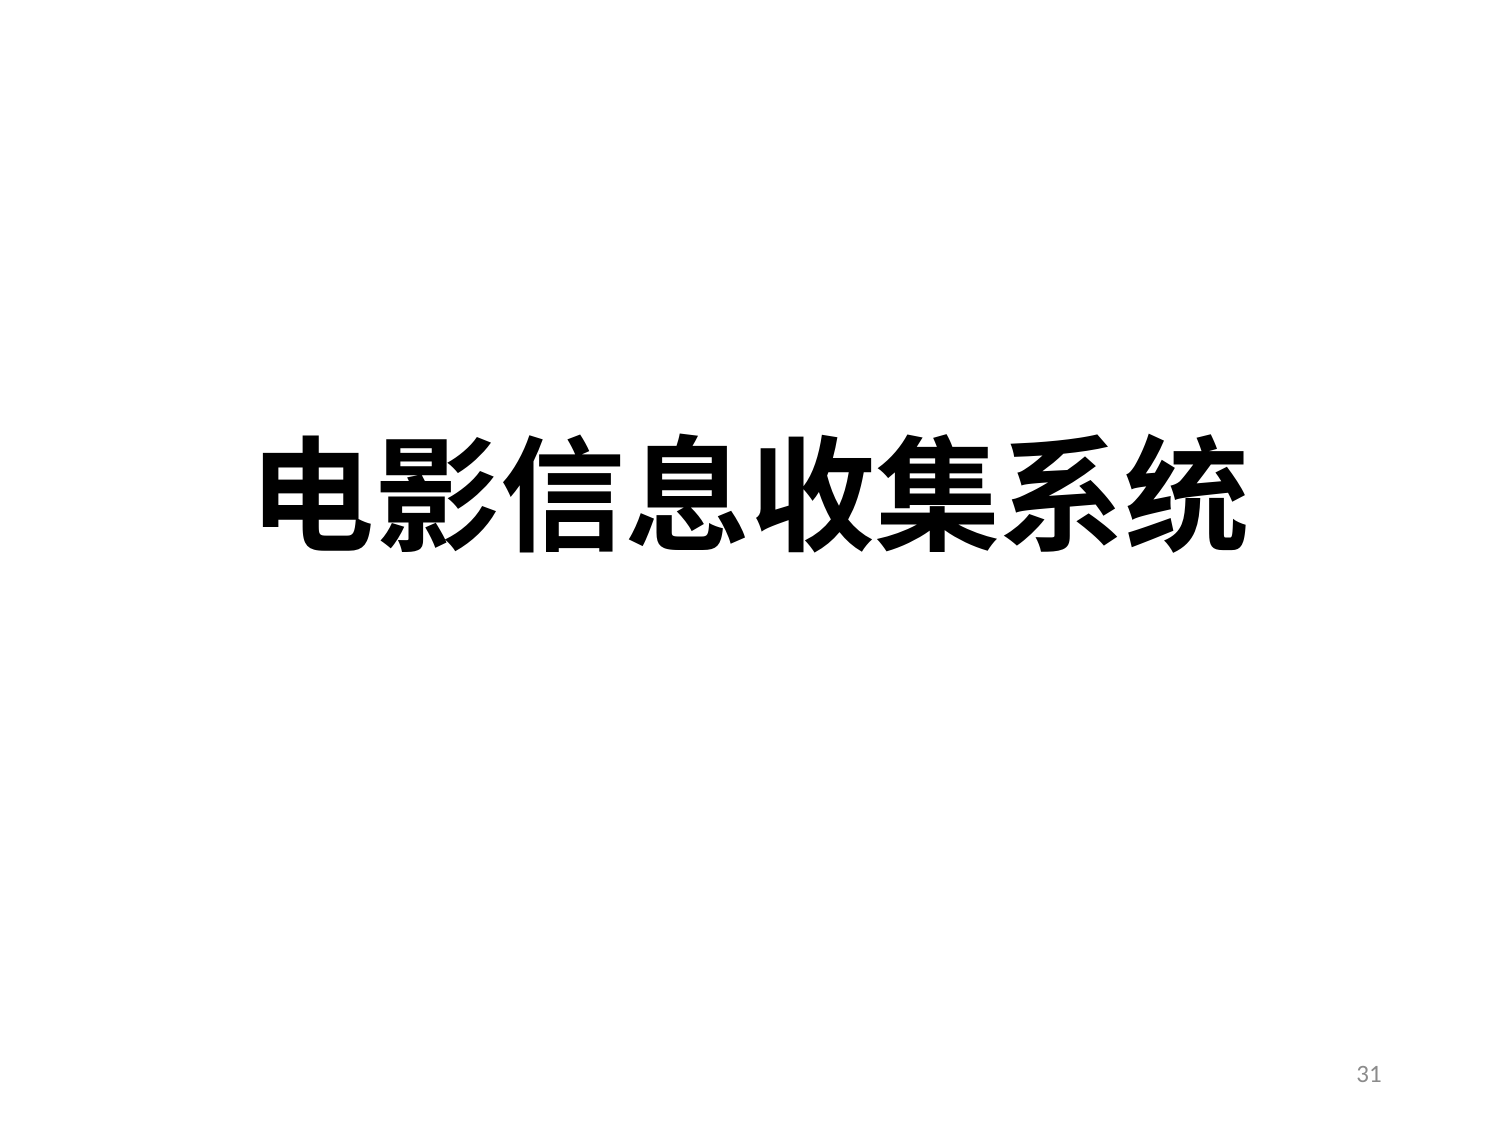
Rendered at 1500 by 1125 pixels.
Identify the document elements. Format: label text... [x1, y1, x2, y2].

slide_number 31 [1059, 1042, 1397, 1103]
title 电影信息收集系统 [112, 184, 1388, 576]
